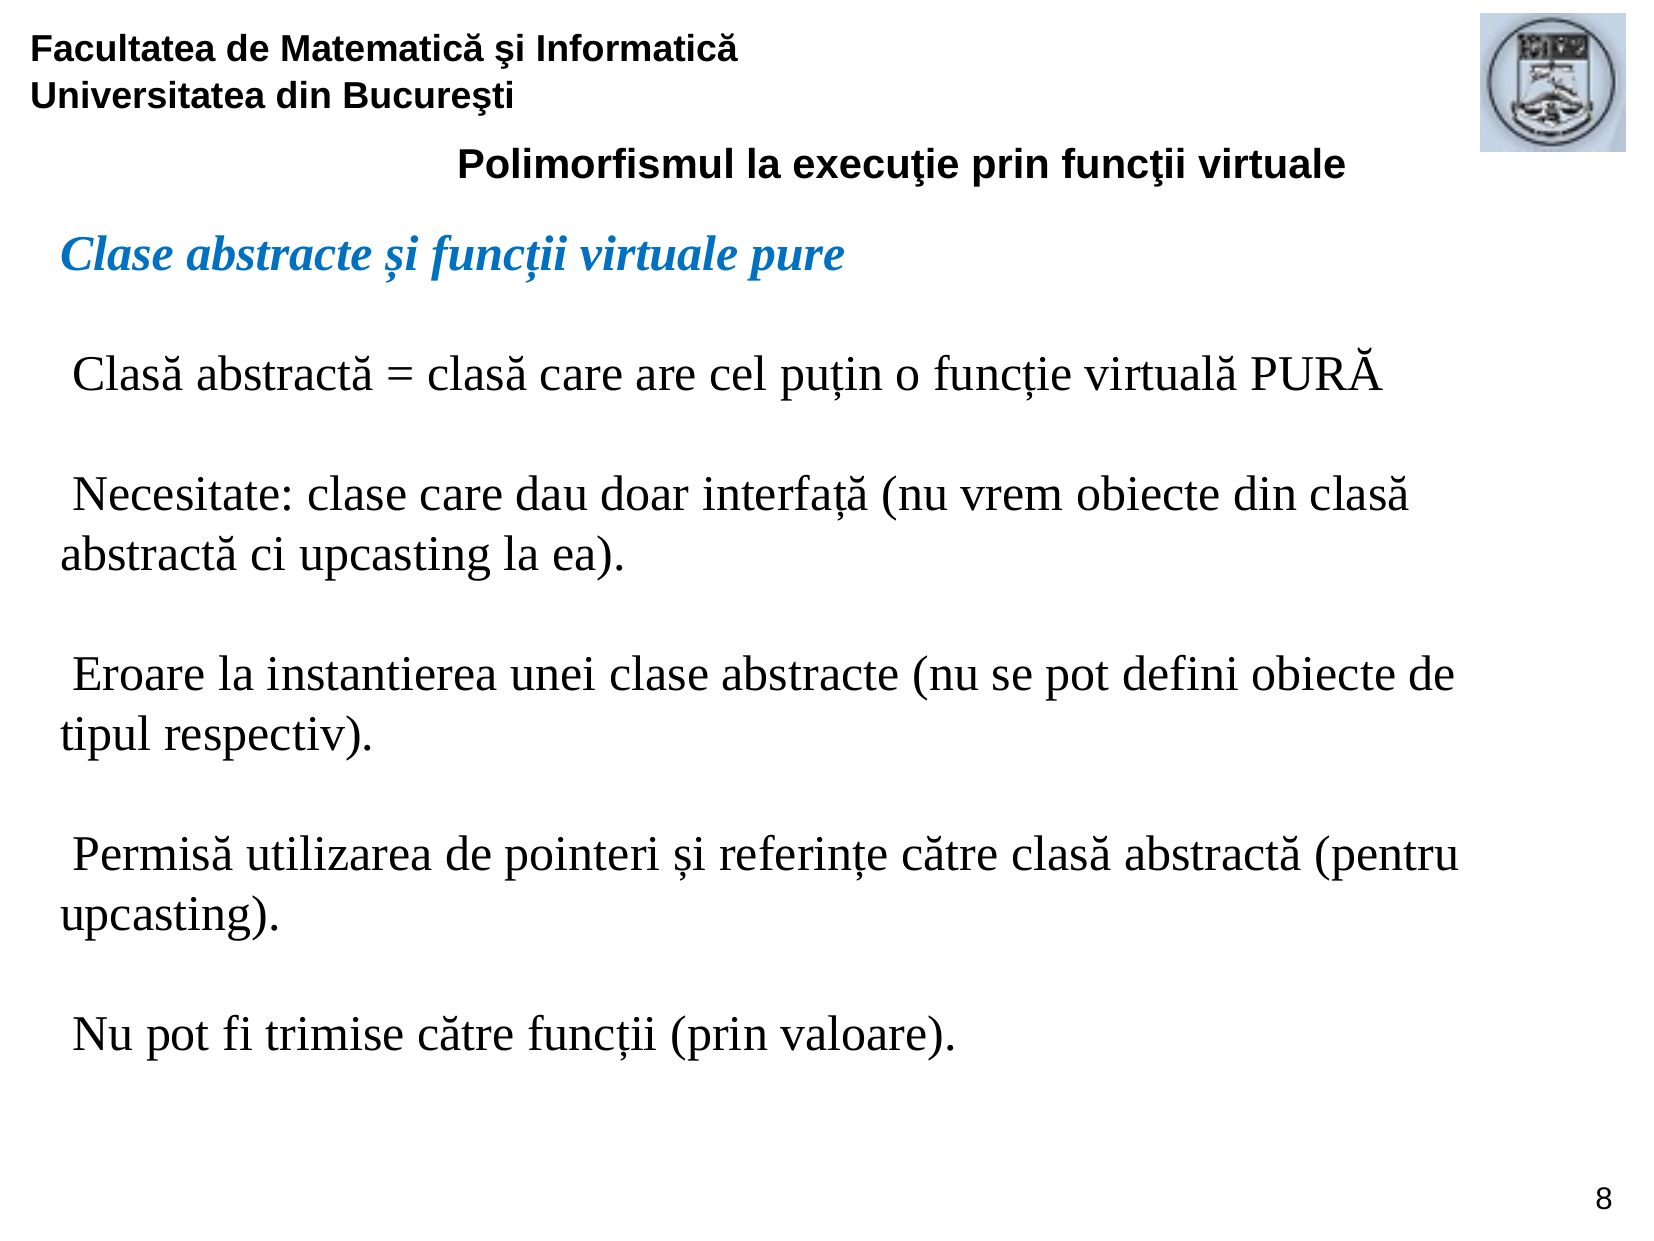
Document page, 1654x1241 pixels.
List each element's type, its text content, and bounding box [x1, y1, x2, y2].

text_box Polimorfismul la execuţie prin funcţii virtuale [380, 135, 1423, 209]
text_box Clase abstracte și funcții virtuale pure Clasă abstractă = clasă care are cel puțin o funcție virtuală PURĂ Necesitate: clase care dau doar interfață (nu vrem obiecte din clasă abstractă ci upcasting la ea). Eroare la instantierea unei clase abstracte (nu se pot defini obiecte de tipul respectiv). Permisă utilizarea de pointeri și referințe către clasă abstractă (pentru upcasting). Nu pot fi trimise către funcții (prin valoare). [45, 205, 1527, 1083]
text_box Facultatea de Matematică şi Informatică Universitatea din Bucureşti [13, 13, 841, 122]
picture [1480, 13, 1626, 152]
text_box 8 [1526, 1158, 1630, 1225]
